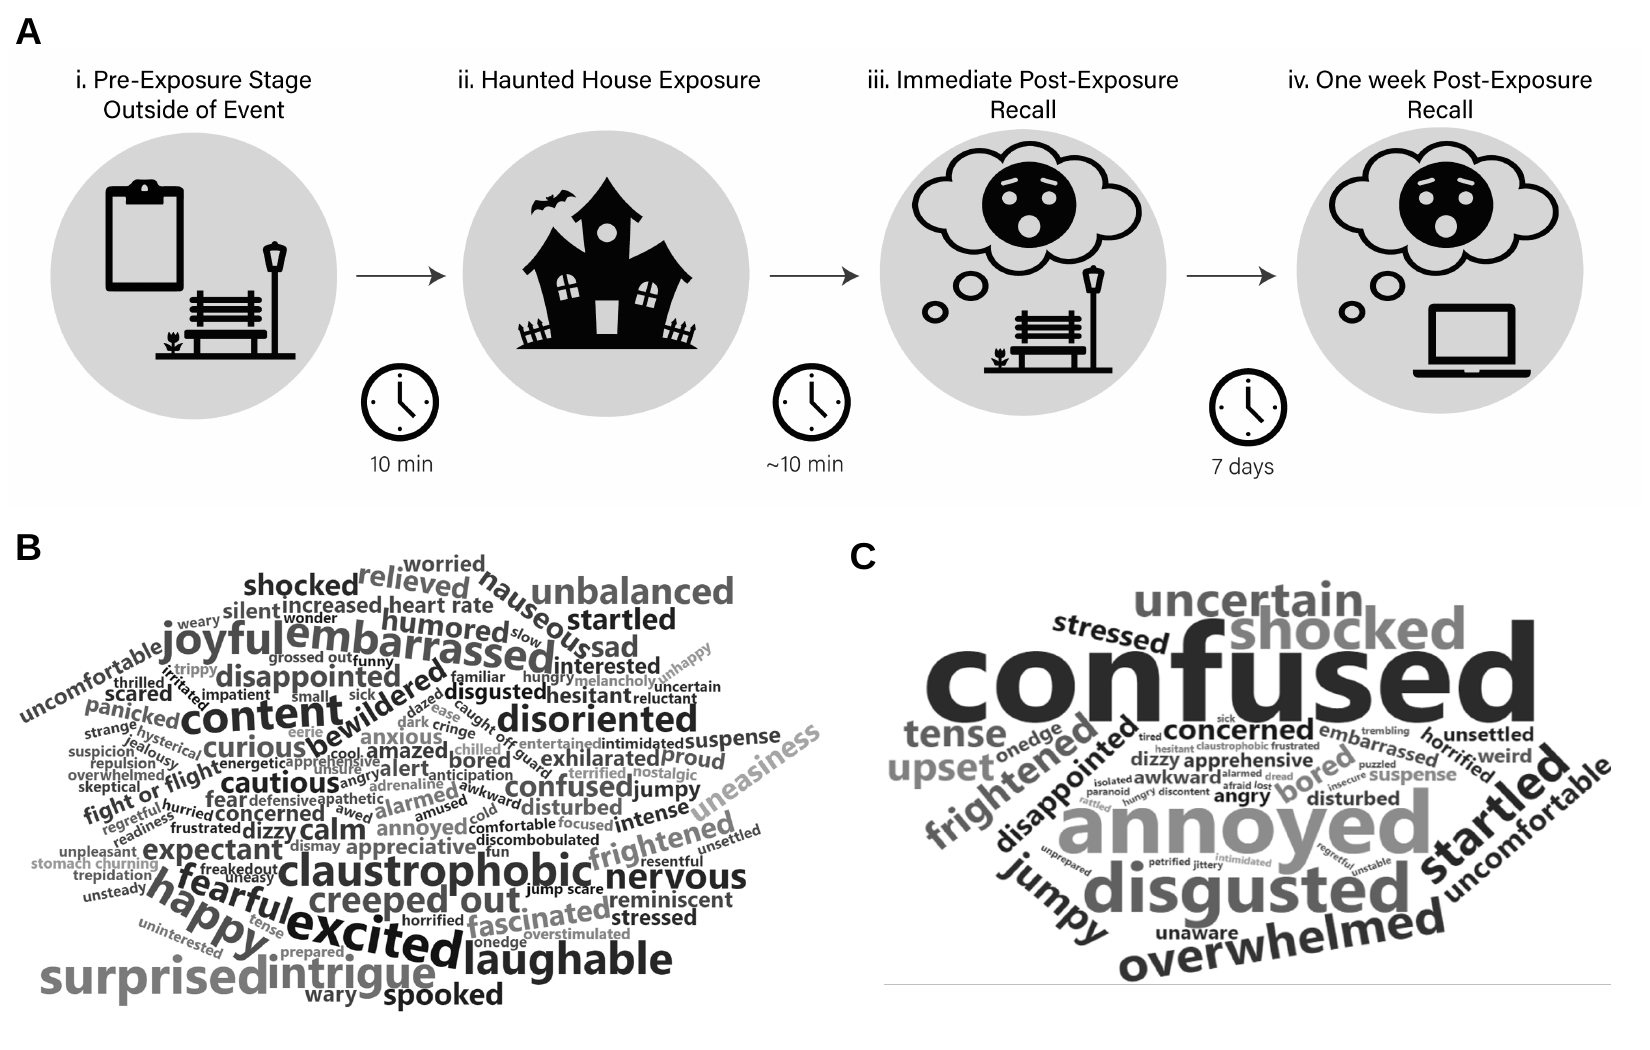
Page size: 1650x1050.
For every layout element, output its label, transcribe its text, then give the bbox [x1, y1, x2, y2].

text_box C [834, 524, 892, 585]
picture [17, 552, 826, 1012]
picture [7, 47, 1643, 507]
text_box A [0, 0, 58, 60]
text_box B [0, 515, 58, 575]
picture [883, 579, 1612, 986]
